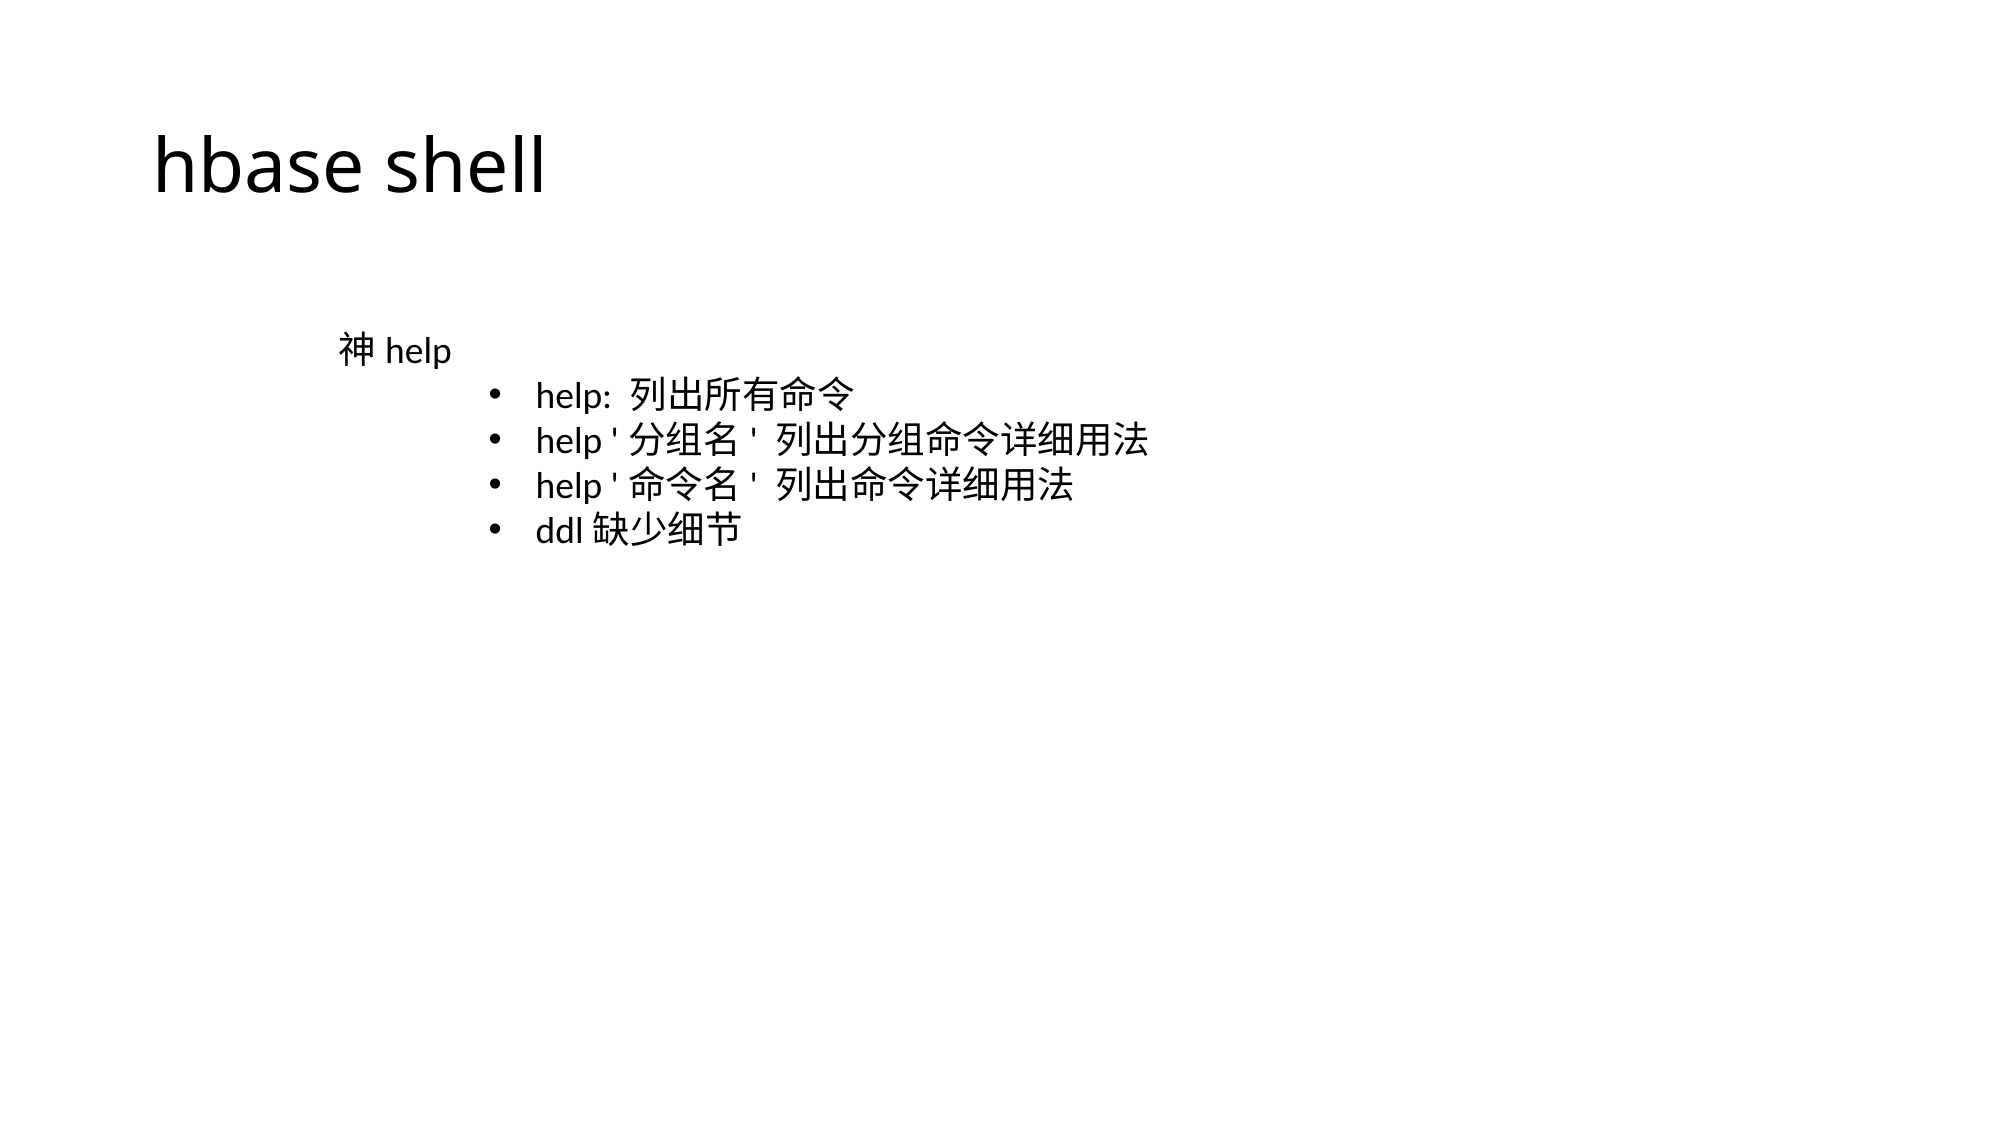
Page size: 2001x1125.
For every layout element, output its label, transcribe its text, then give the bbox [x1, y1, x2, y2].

text_box 神help help: 列出所有命令 help '分组名' 列出分组命令详细用法 help '命令名' 列出命令详细用法 ddl缺少细节 [323, 318, 1713, 559]
title hbase shell [137, 59, 1863, 278]
